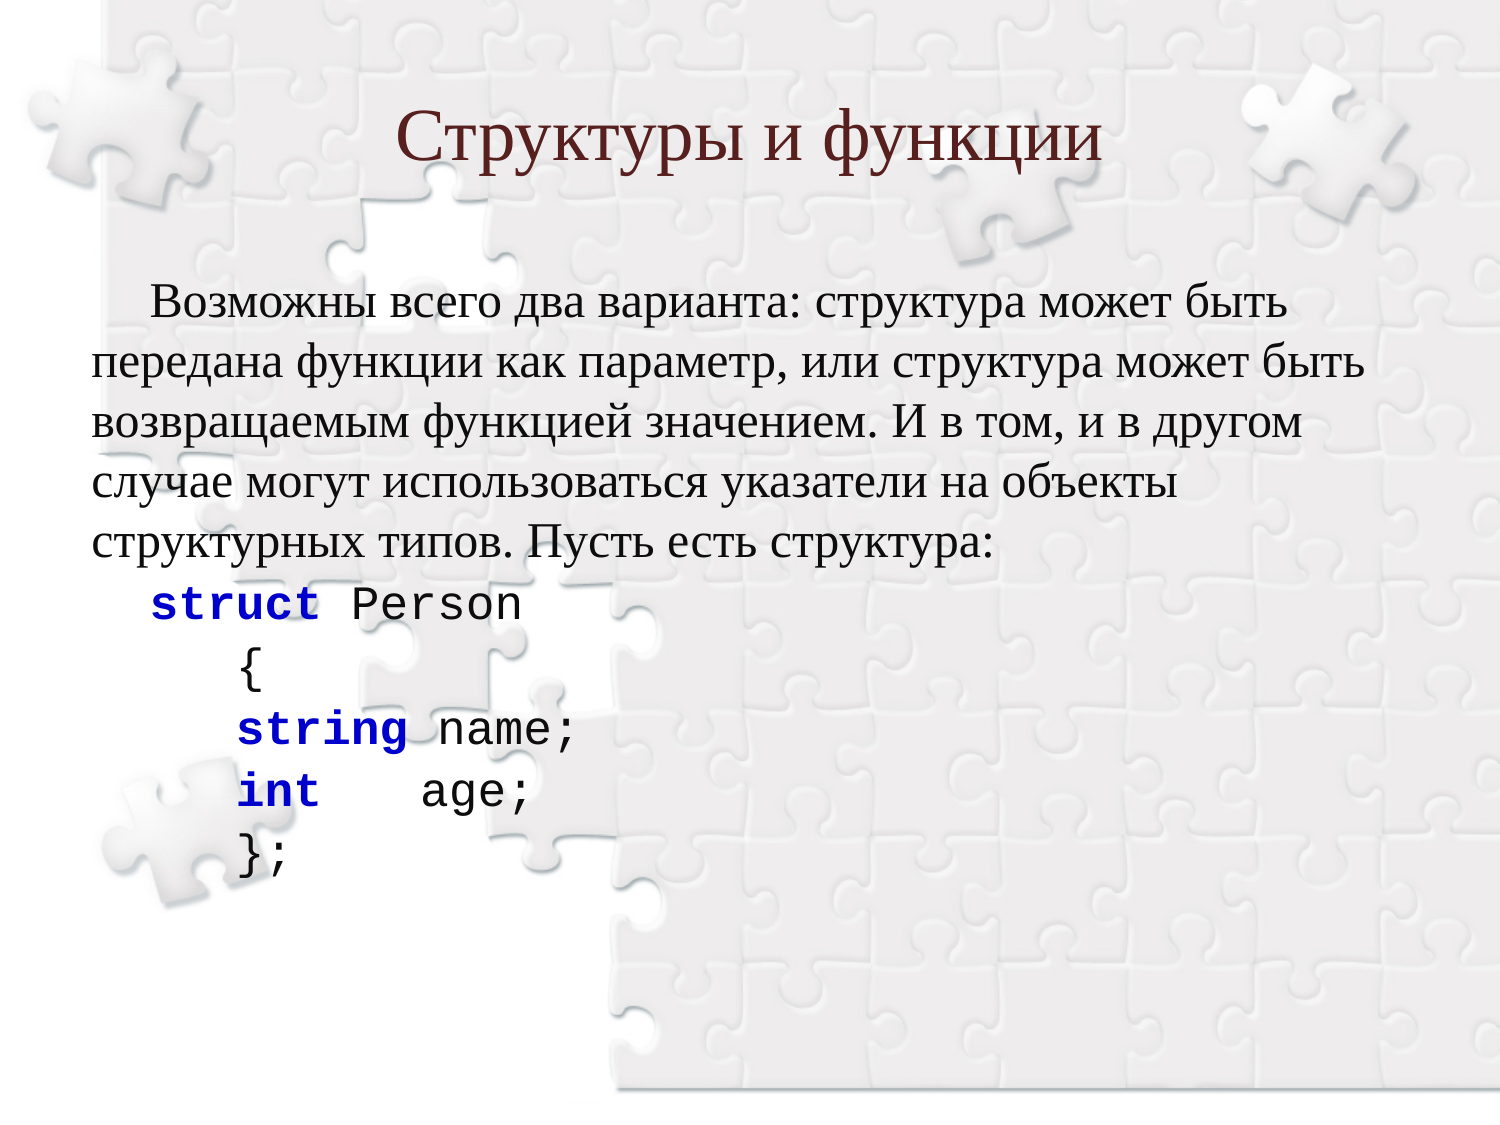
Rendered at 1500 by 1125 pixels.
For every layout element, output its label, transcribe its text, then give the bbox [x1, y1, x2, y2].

picture [0, 0, 1500, 1125]
list Возможны всего два варианта: структура может быть передана функции как параметр, или структура может быть возвращаемым функцией значением. И в том, и в другом случае могут использоваться указатели на объекты структурных типов. Пусть есть структура: struct Person { string name; int age; }; [76, 259, 1464, 1087]
title Структуры и функции [75, 45, 1425, 233]
